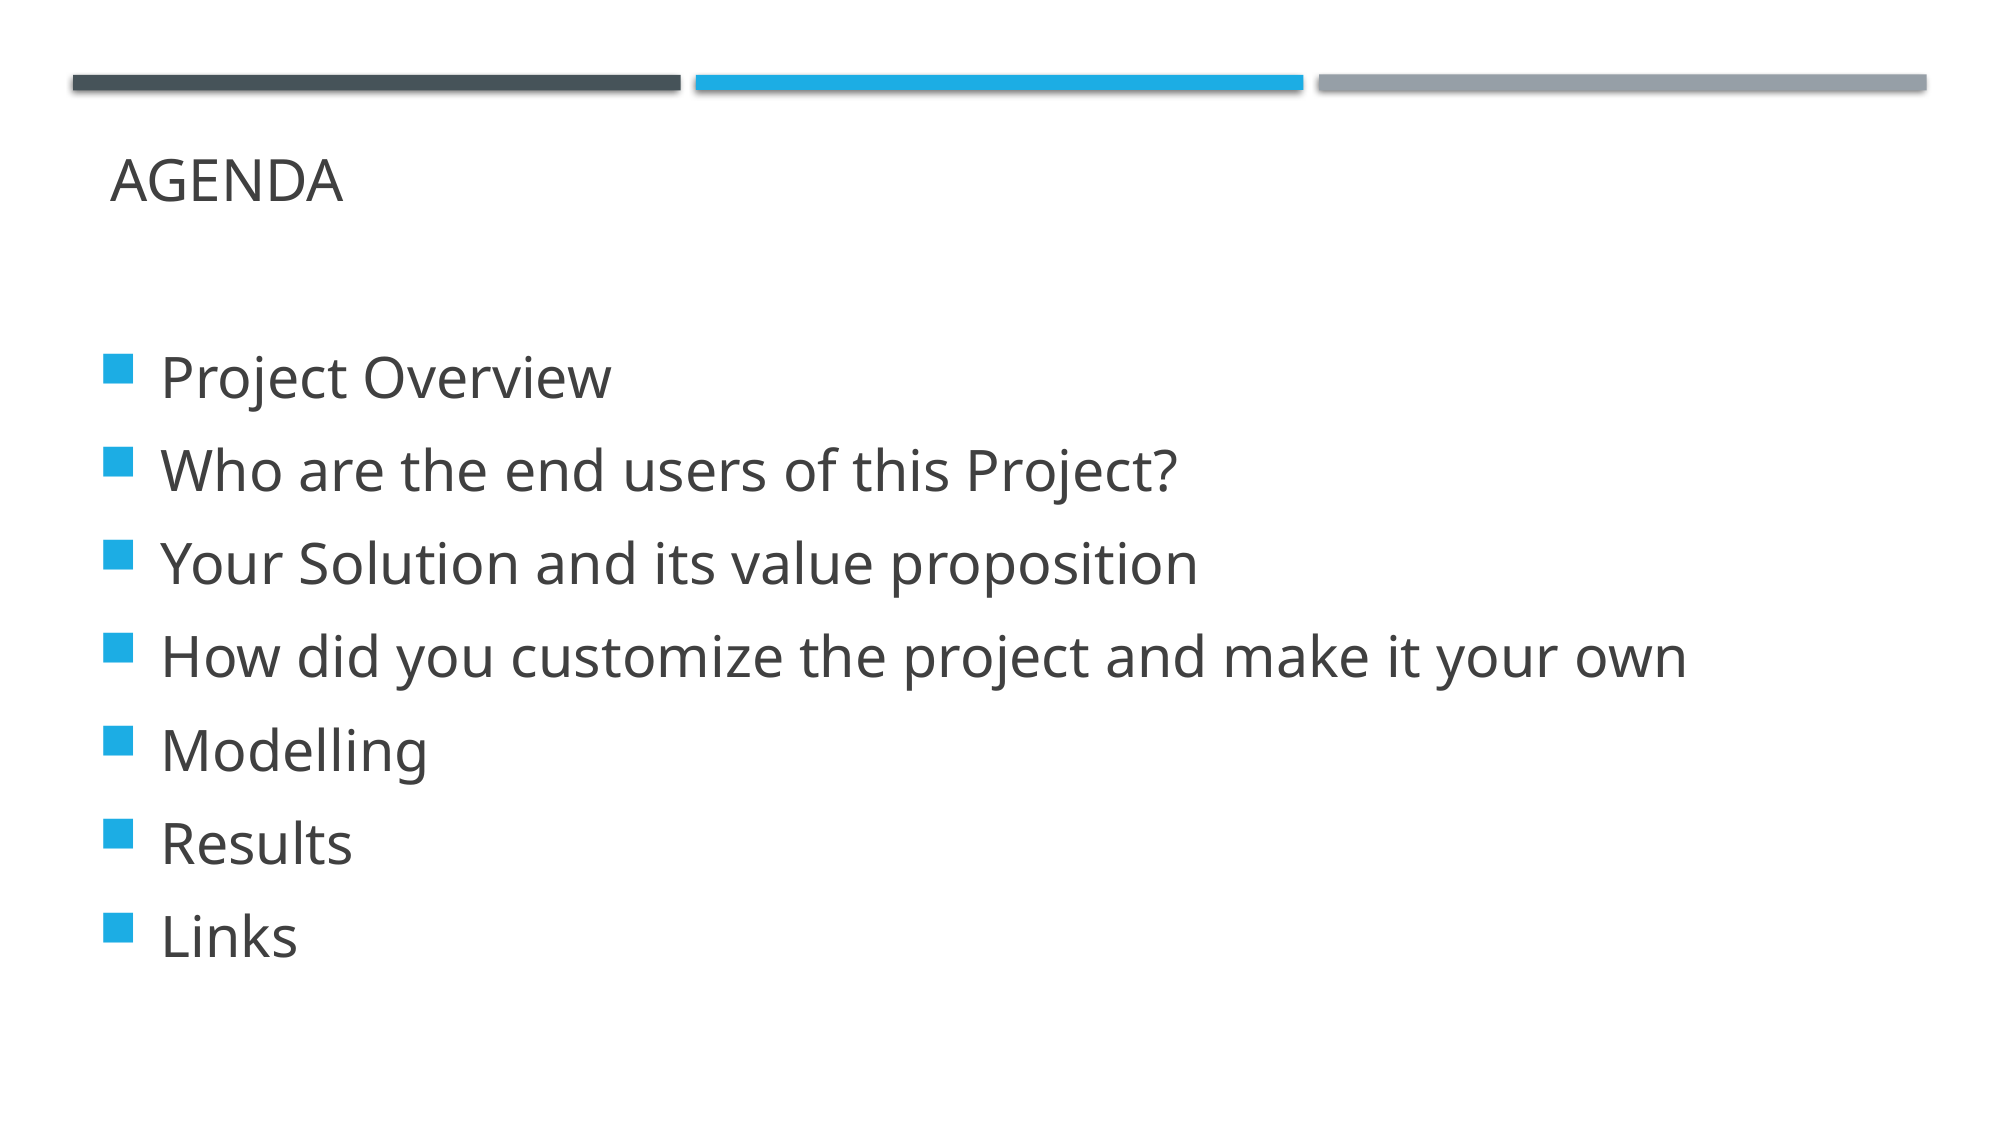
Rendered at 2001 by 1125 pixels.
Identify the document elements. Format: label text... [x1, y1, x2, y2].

list Project Overview Who are the end users of this Project? Your Solution and its value proposition How did you customize the project and make it your own Modelling Results Links [82, 279, 1905, 981]
title AGENDA [95, 115, 1905, 279]
